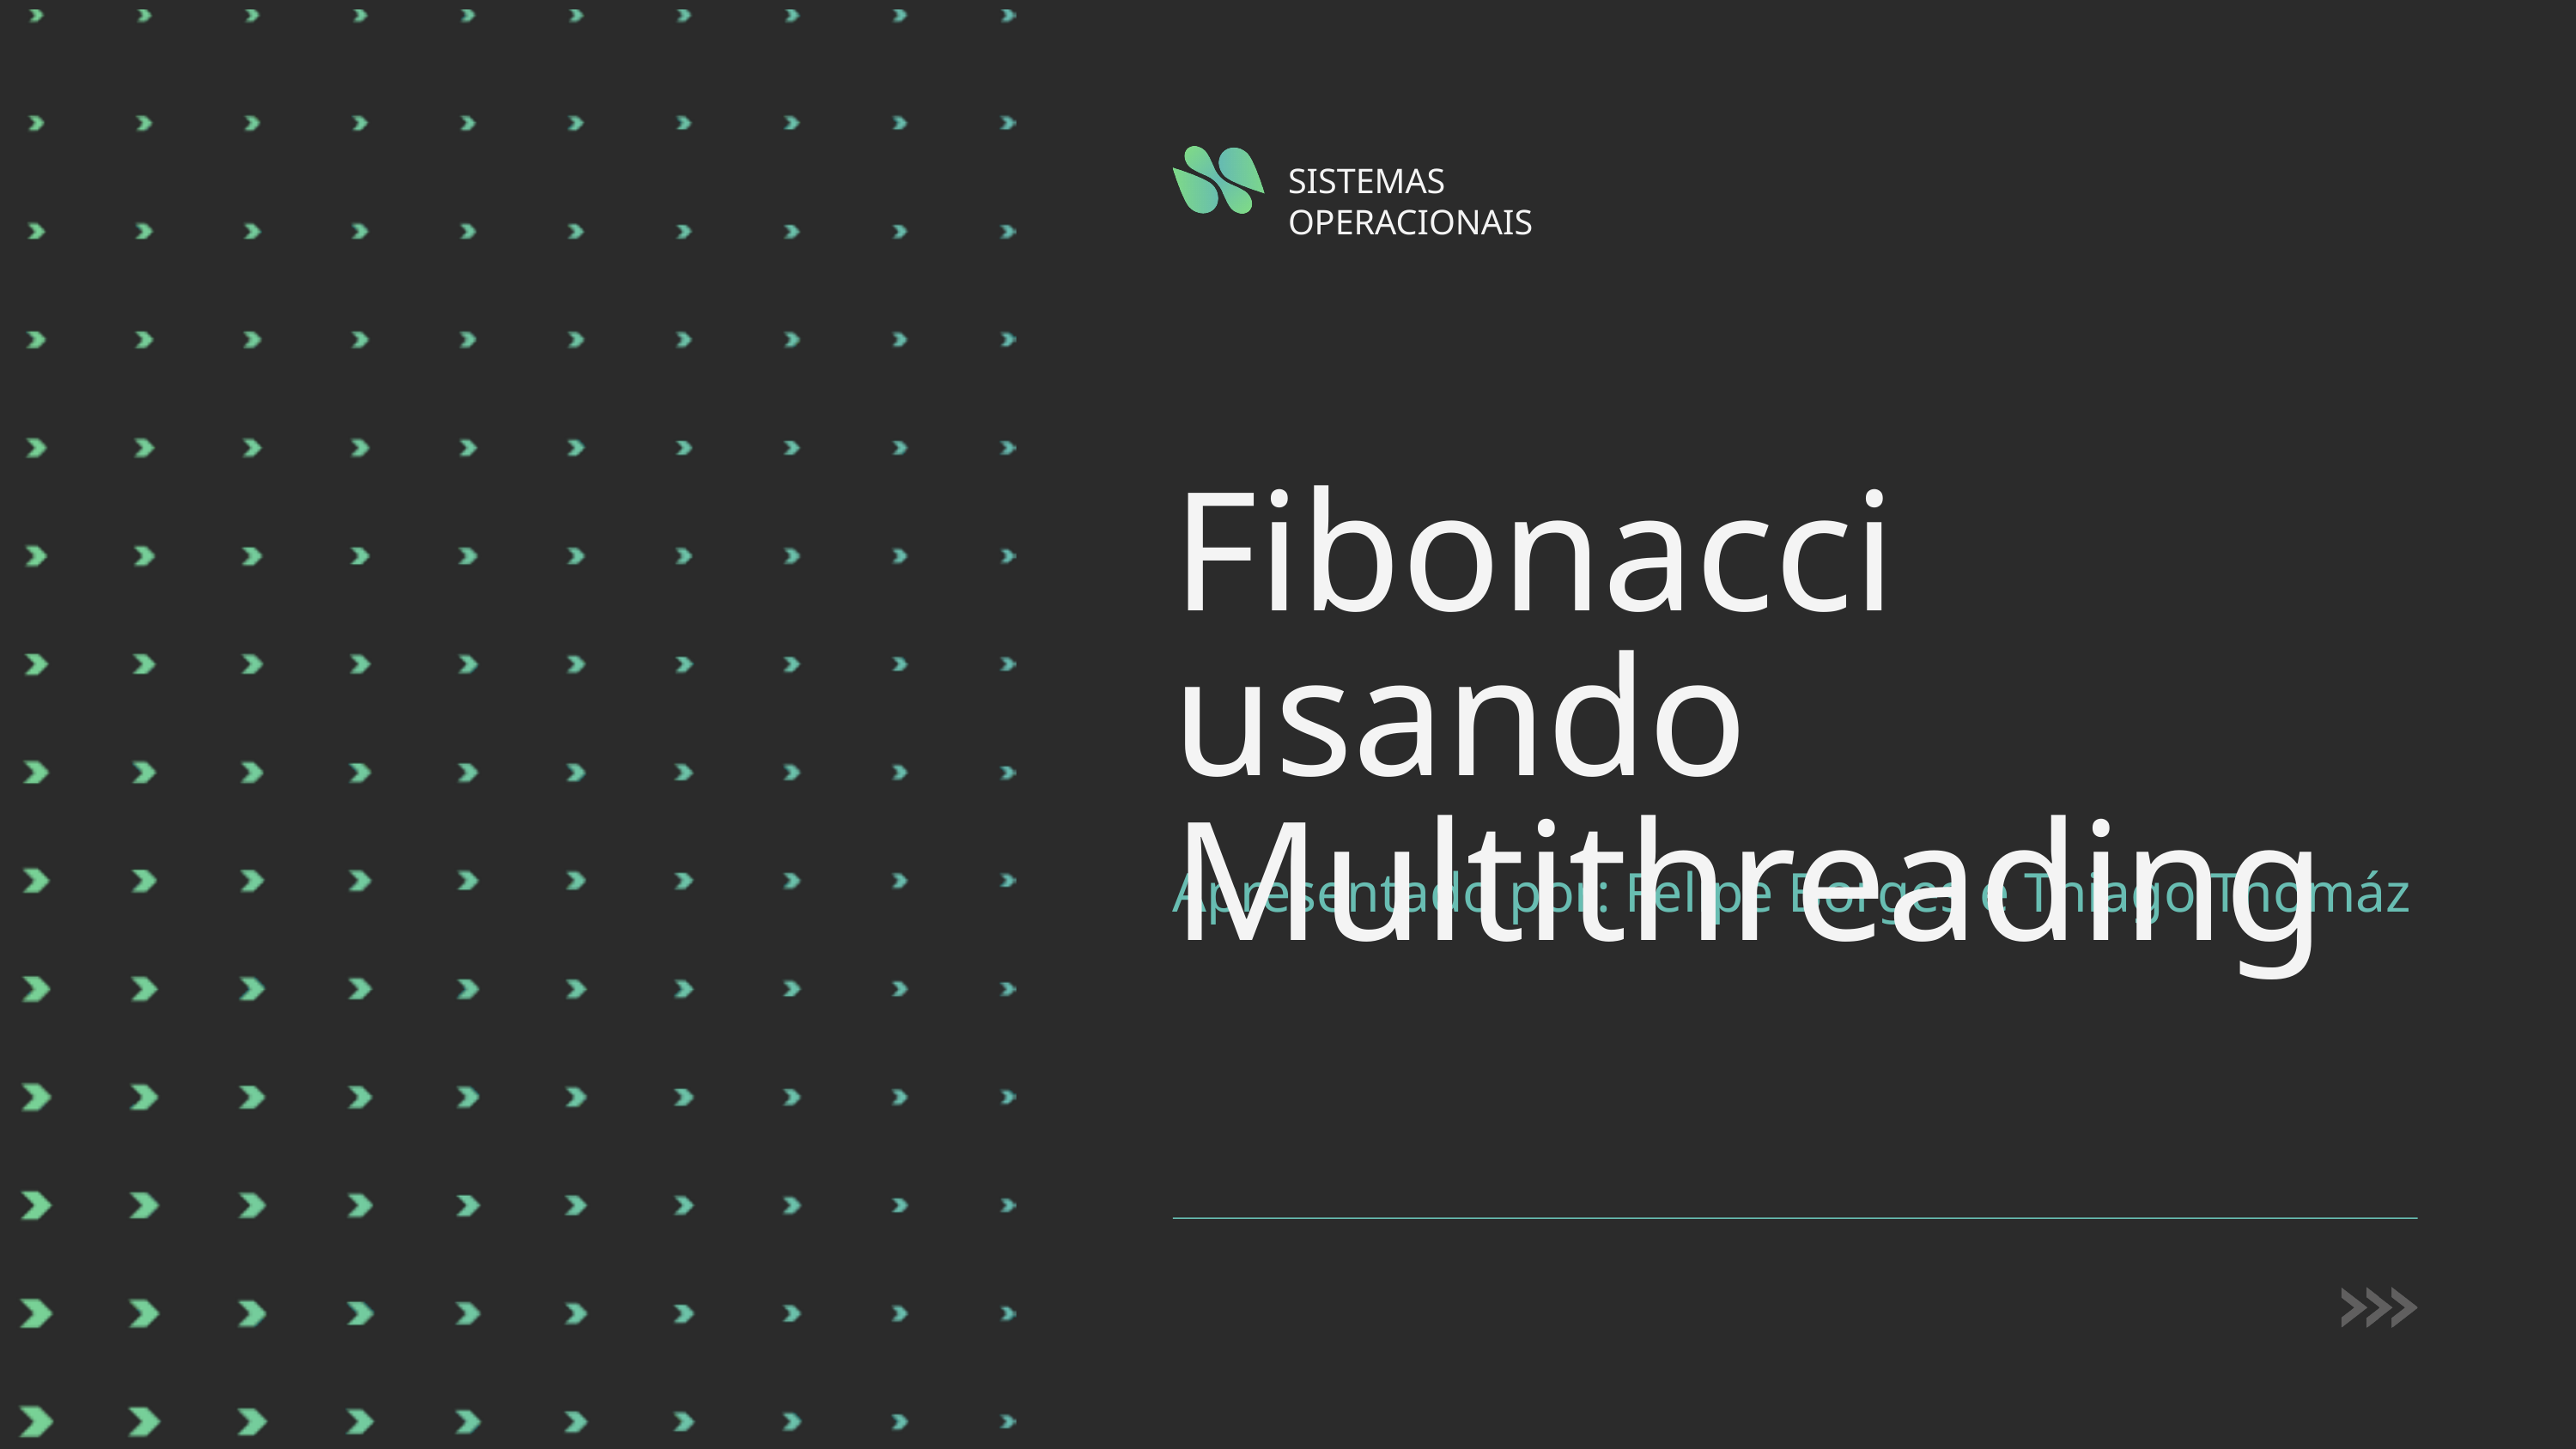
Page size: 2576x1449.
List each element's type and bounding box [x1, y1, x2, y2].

text_box [2341, 1287, 2418, 1328]
text_box [1172, 461, 2418, 925]
text_box [0, 9, 1017, 1442]
text_box [1172, 144, 1682, 215]
